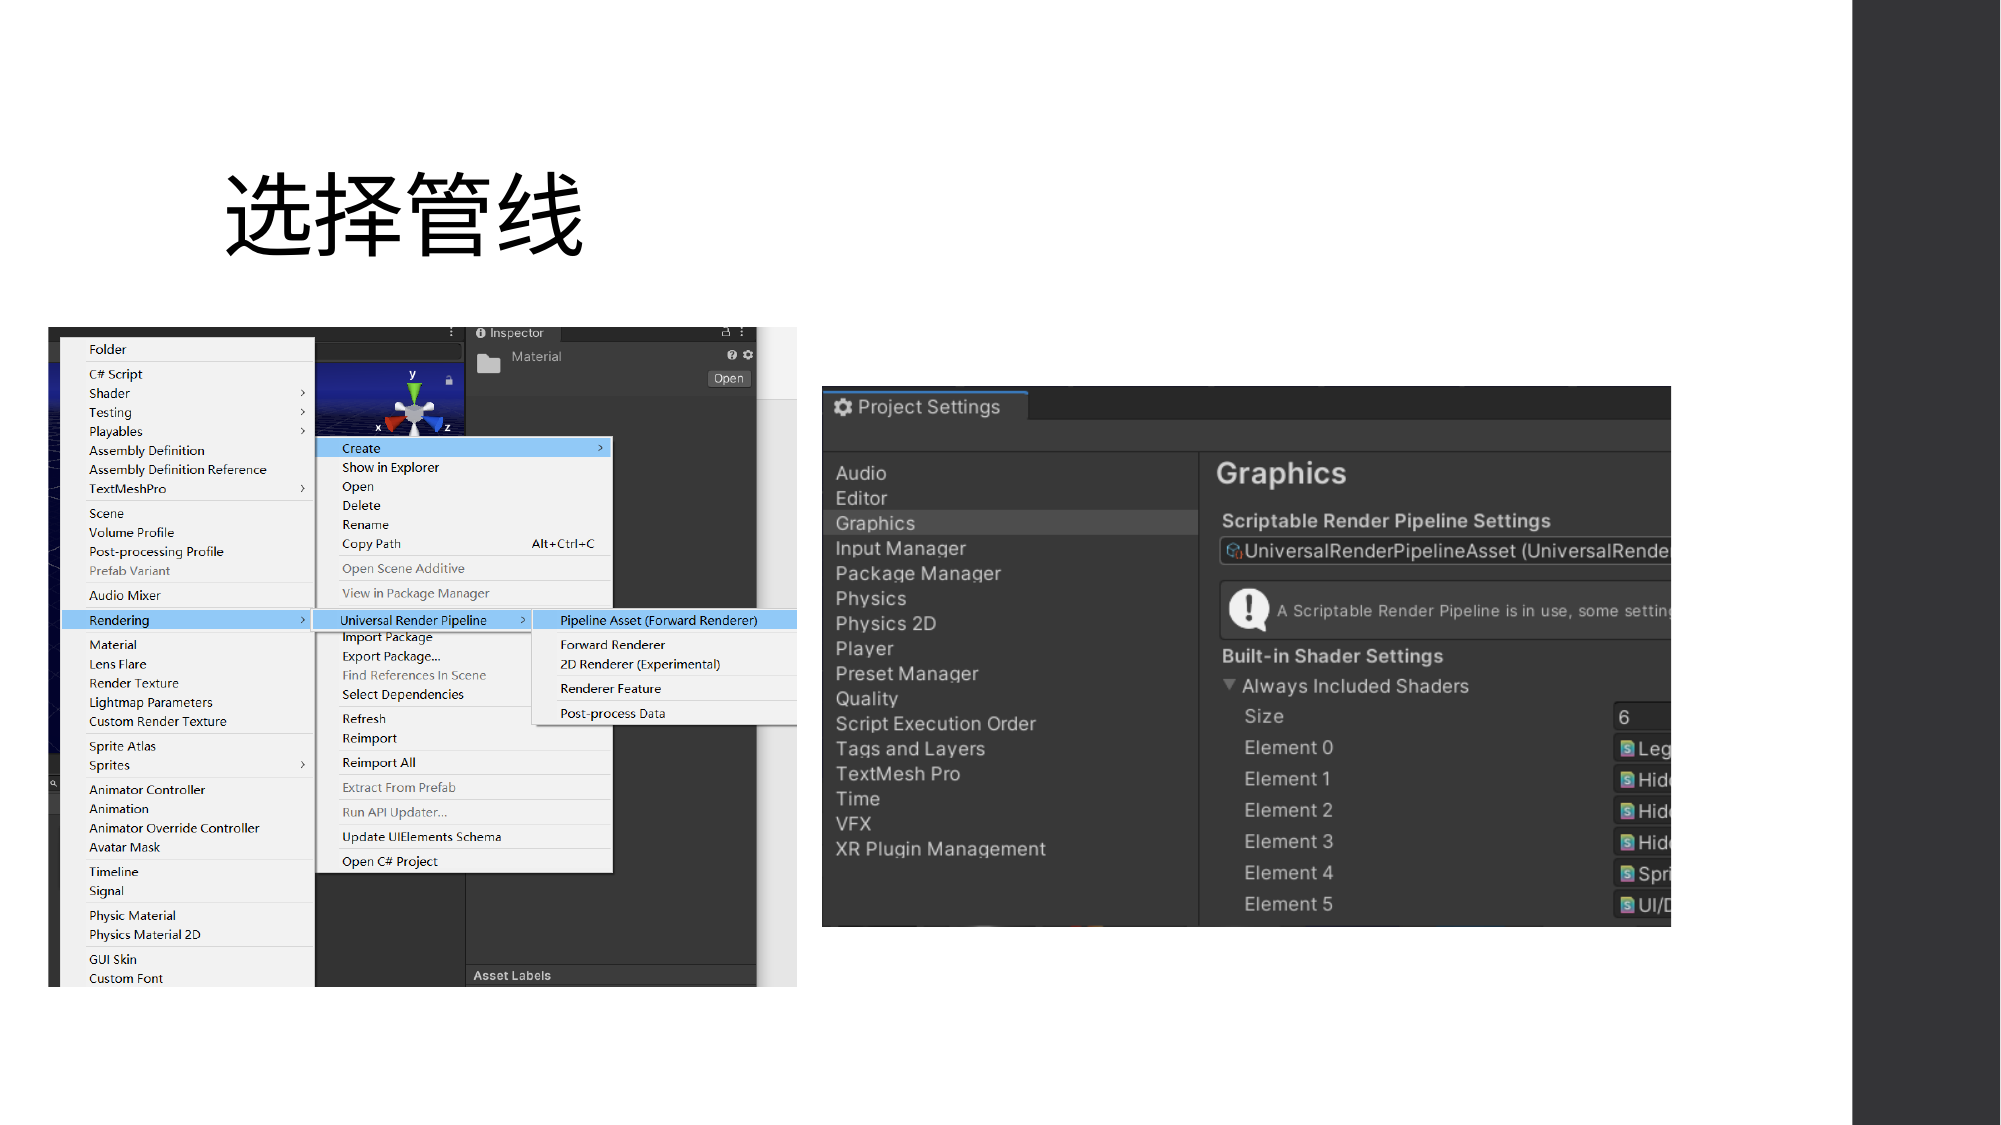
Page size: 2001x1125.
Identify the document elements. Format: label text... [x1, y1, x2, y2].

picture [48, 327, 798, 987]
title 选择管线 [206, 60, 1797, 278]
picture [821, 386, 1672, 928]
